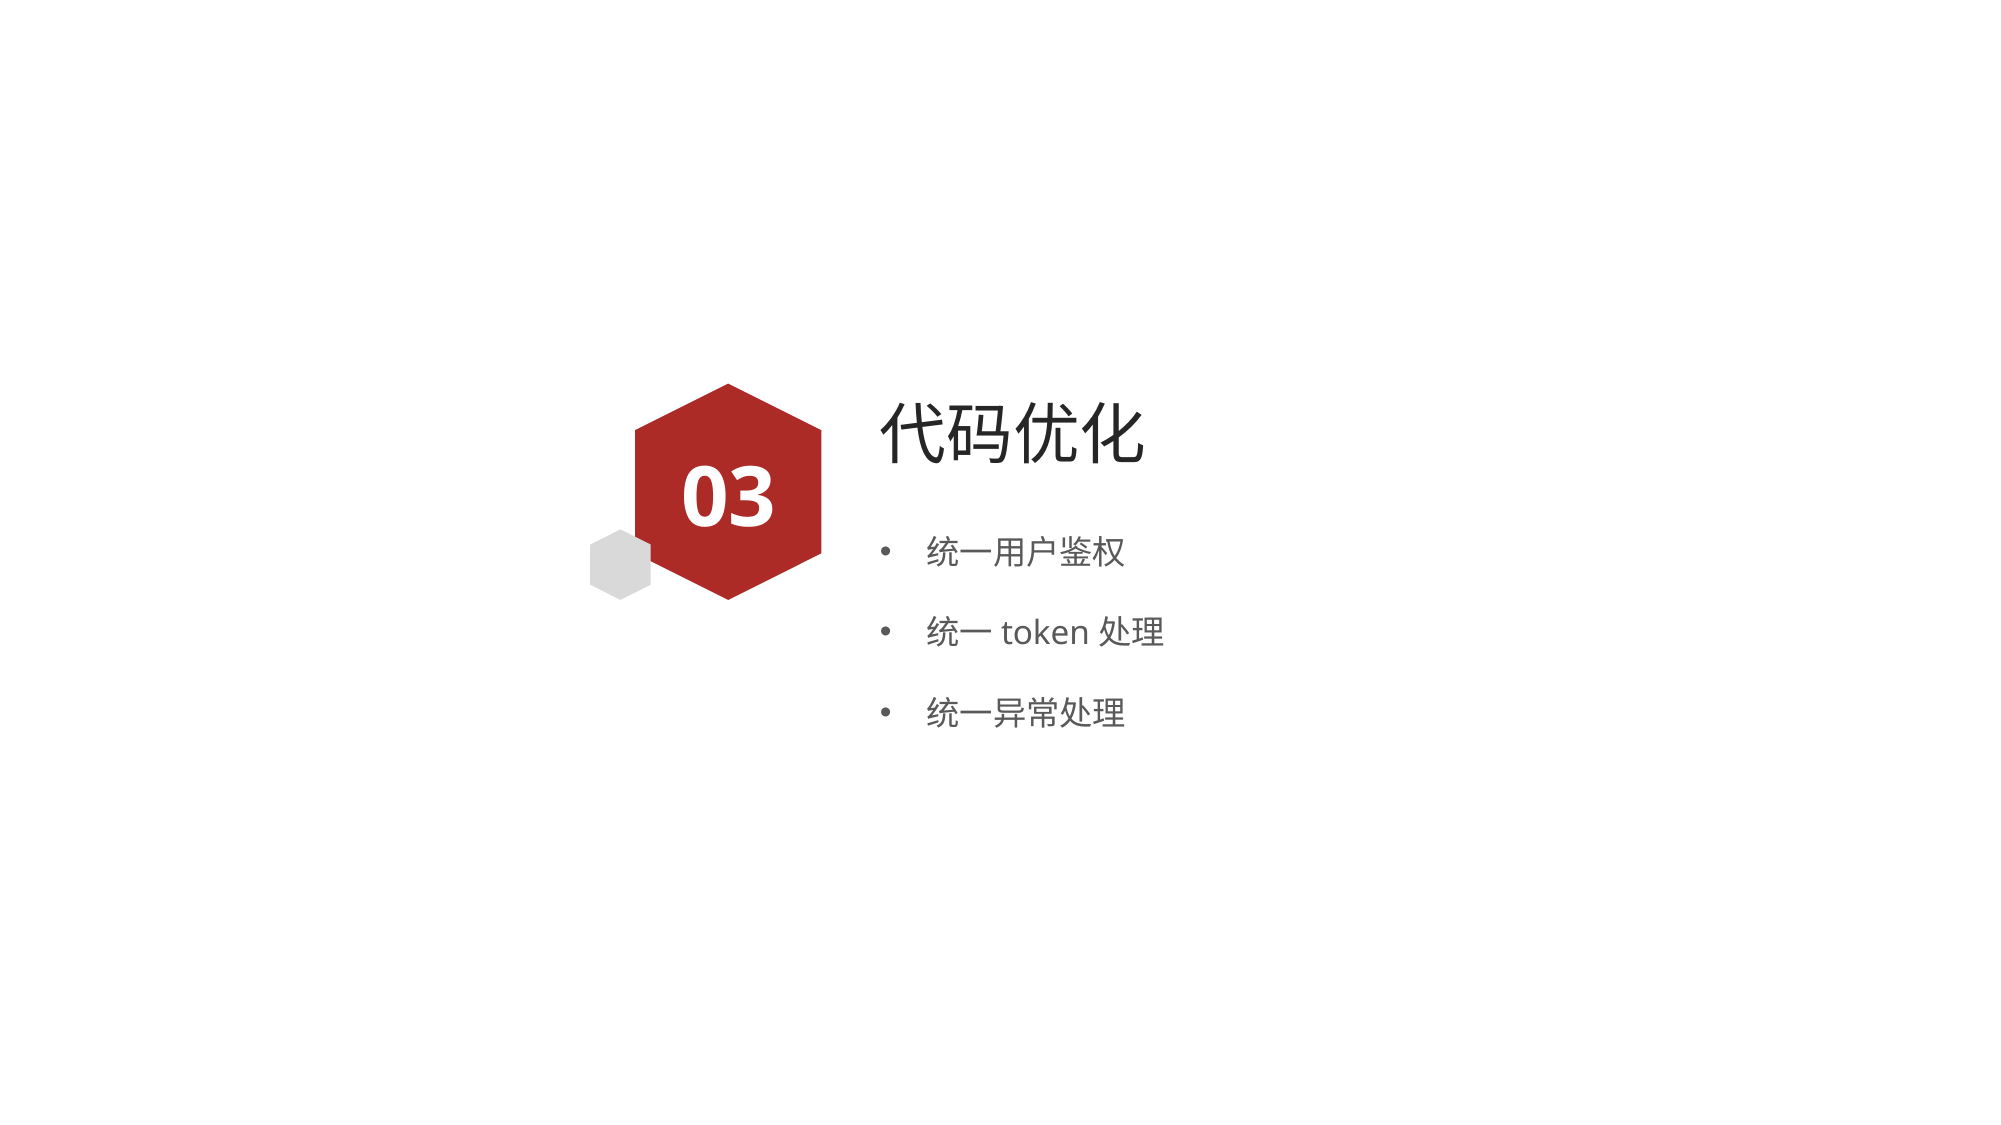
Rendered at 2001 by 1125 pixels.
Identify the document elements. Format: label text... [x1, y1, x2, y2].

list 03 [636, 404, 822, 594]
text_box 代码优化 [864, 393, 1969, 484]
text_box [864, 503, 1762, 837]
